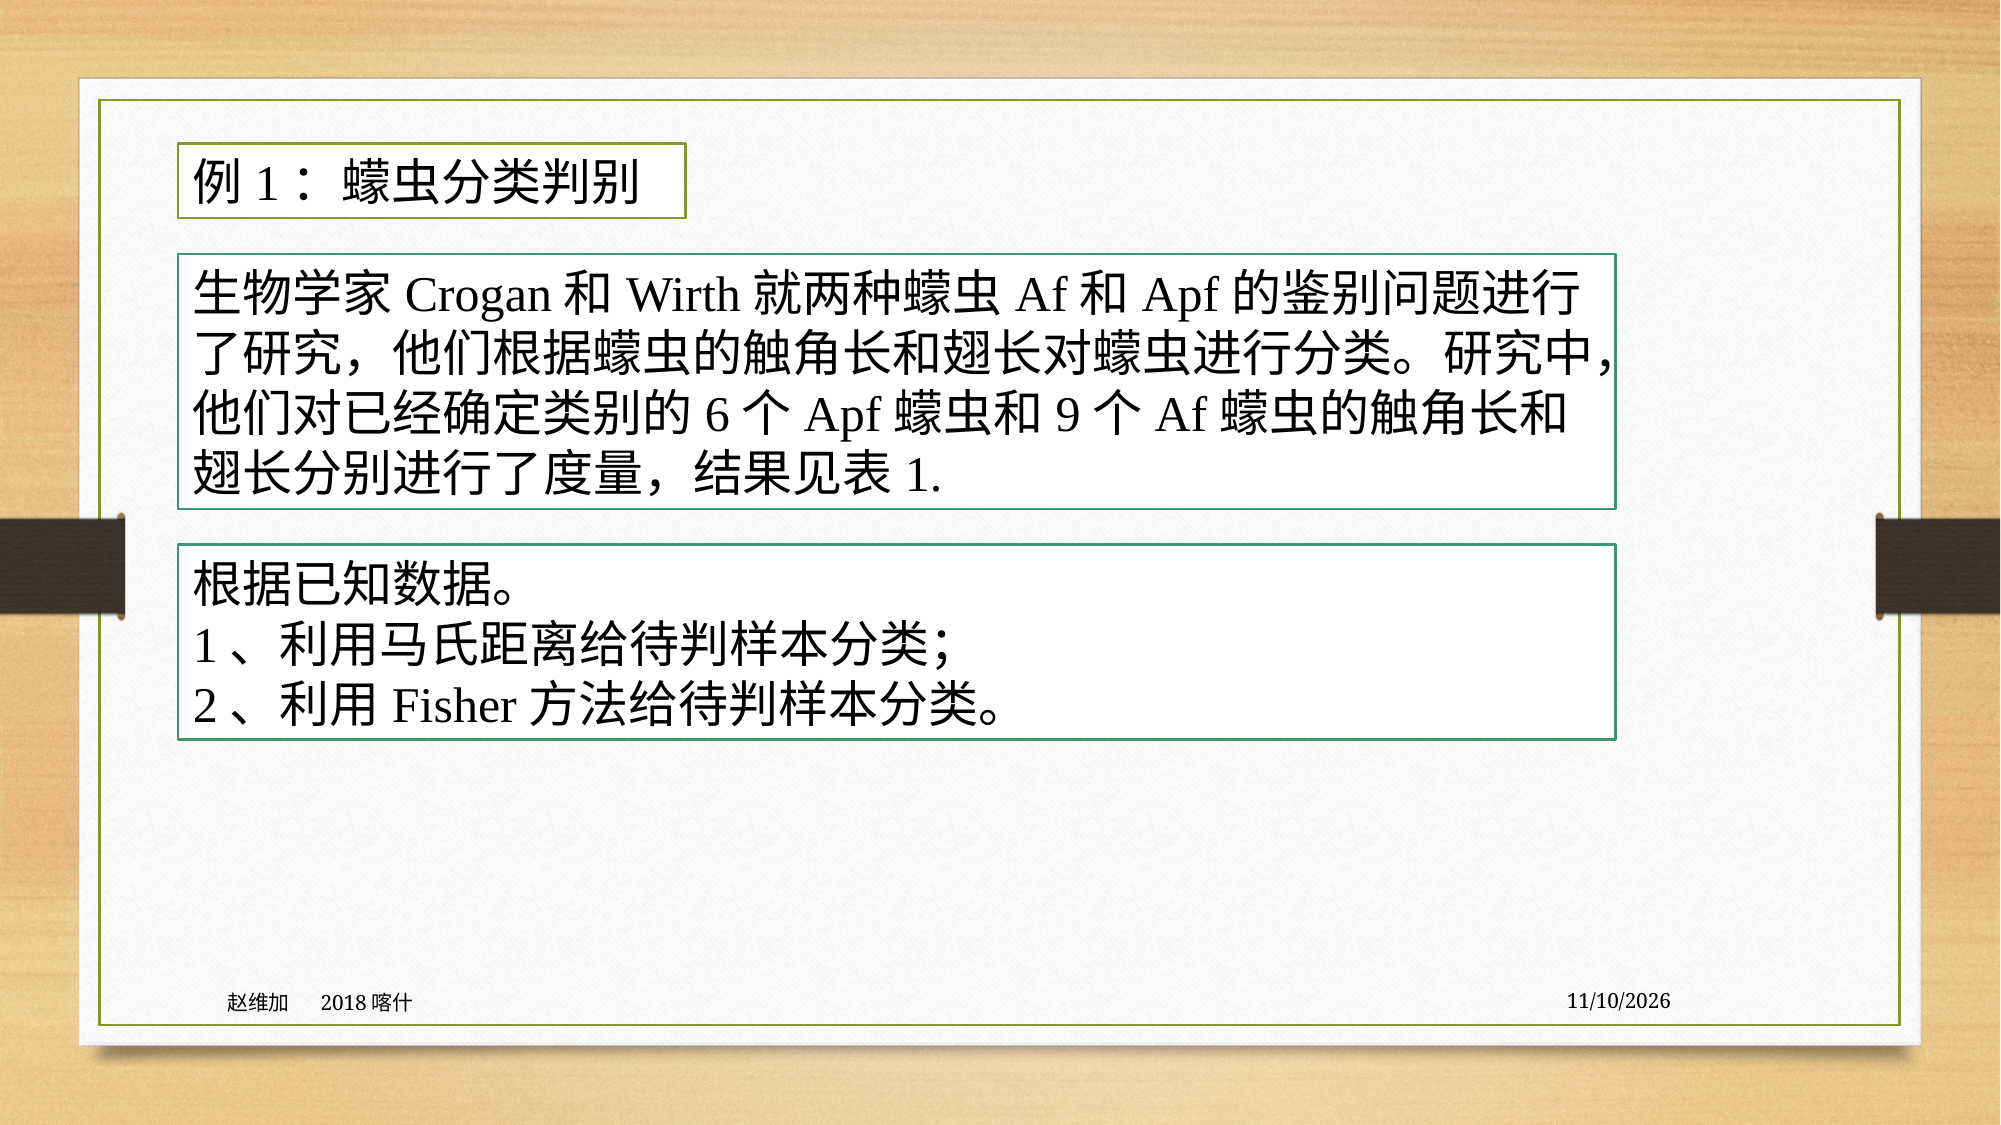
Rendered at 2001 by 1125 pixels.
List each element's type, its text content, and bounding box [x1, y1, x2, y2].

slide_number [1423, 979, 1686, 1025]
text_box 例1：蠓虫分类判别 [177, 142, 687, 219]
text_box 根据已知数据。 1、利用马氏距离给待判样本分类； 2、利用Fisher方法给待判样本分类。 [177, 543, 1617, 741]
footer 赵维加 2018喀什 [212, 979, 1411, 1025]
text_box 生物学家Crogan和Wirth就两种蠓虫Af和Apf的鉴别问题进行了研究，他们根据蠓虫的触角长和翅长对蠓虫进行分类。研究中，他们对已经确定类别的6个Apf蠓虫和9个Af蠓虫的触角长和翅长分别进行了度量，结果见表1. [177, 253, 1617, 510]
picture [0, 0, 2001, 1125]
